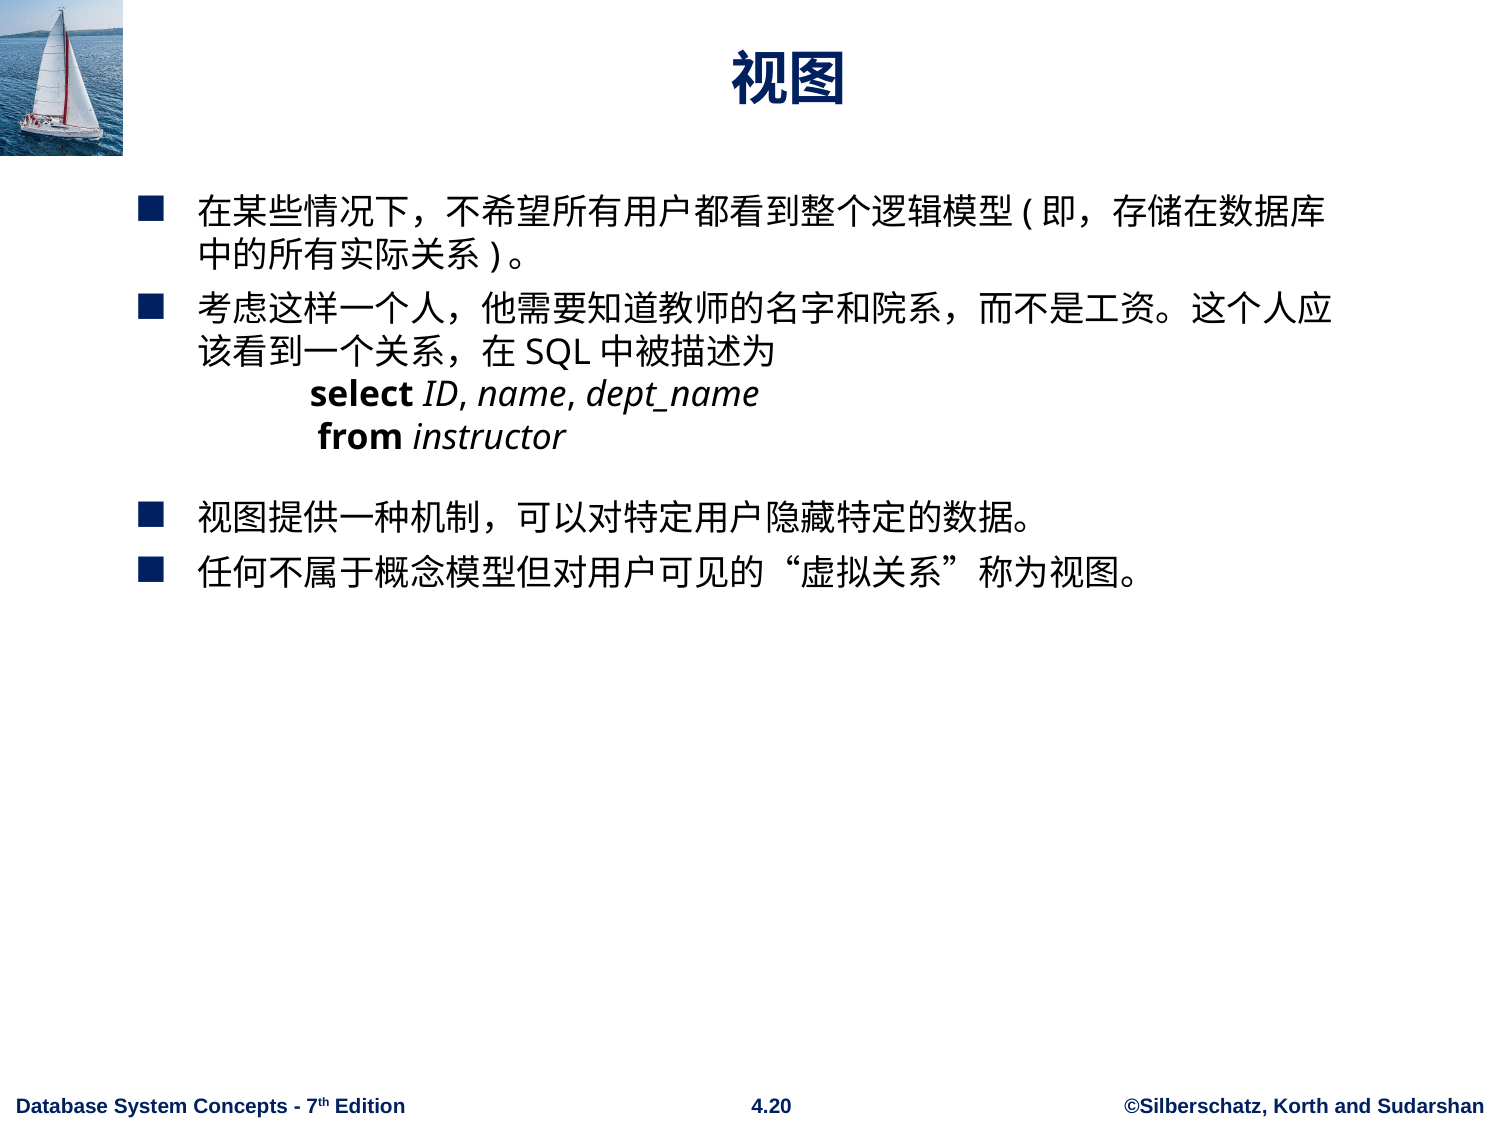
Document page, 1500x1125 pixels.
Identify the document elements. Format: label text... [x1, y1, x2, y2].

picture [0, 0, 123, 156]
title 视图 [125, 18, 1452, 120]
list 在某些情况下，不希望所有用户都看到整个逻辑模型(即，存储在数据库中的所有实际关系)。 考虑这样一个人，他需要知道教师的名字和院系，而不是工资。这个人应该看到一个关系，在SQL中被描述为 select ID, name, dept_name from instructor 视图提供一种机制，可以对特定用户隐藏特定的数据。 任何不属于概念模型但对用户可见的“虚拟关系”称为视图。 [126, 181, 1370, 992]
